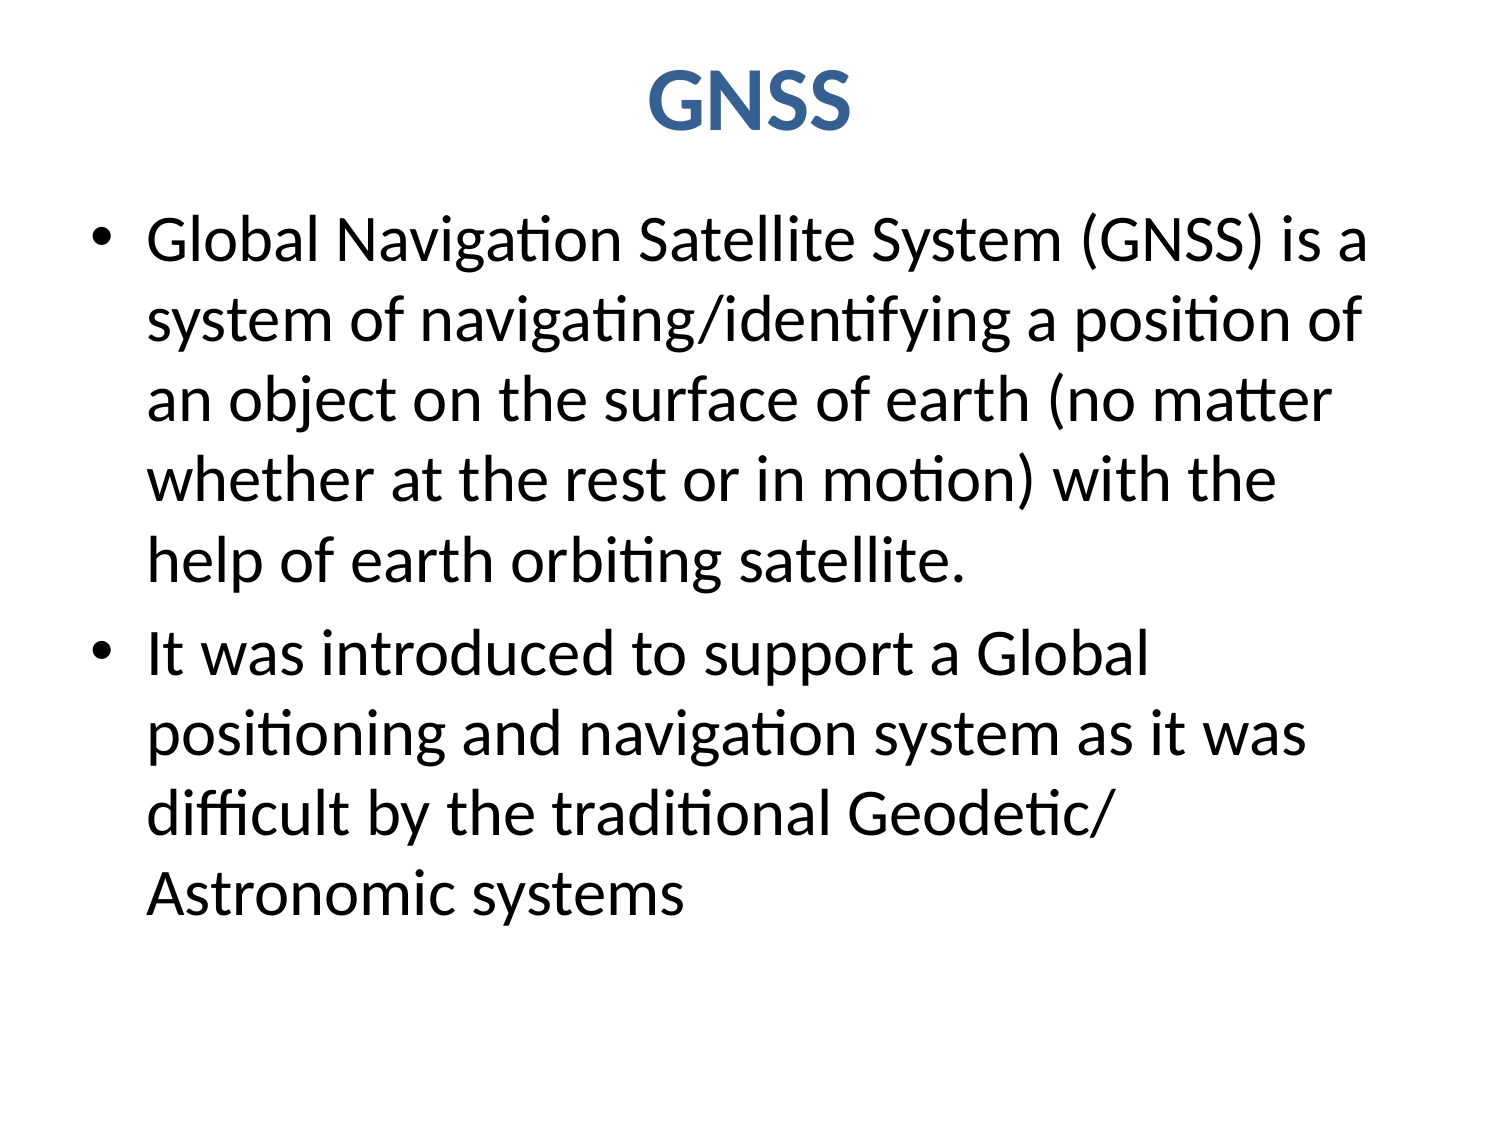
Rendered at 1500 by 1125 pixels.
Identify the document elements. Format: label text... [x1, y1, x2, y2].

list Global Navigation Satellite System (GNSS) is a system of navigating/identifying a position of an object on the surface of earth (no matter whether at the rest or in motion) with the help of earth orbiting satellite. It was introduced to support a Global positioning and navigation system as it was difficult by the traditional Geodetic/ Astronomic systems [75, 187, 1425, 1075]
title GNSS [75, 0, 1425, 187]
